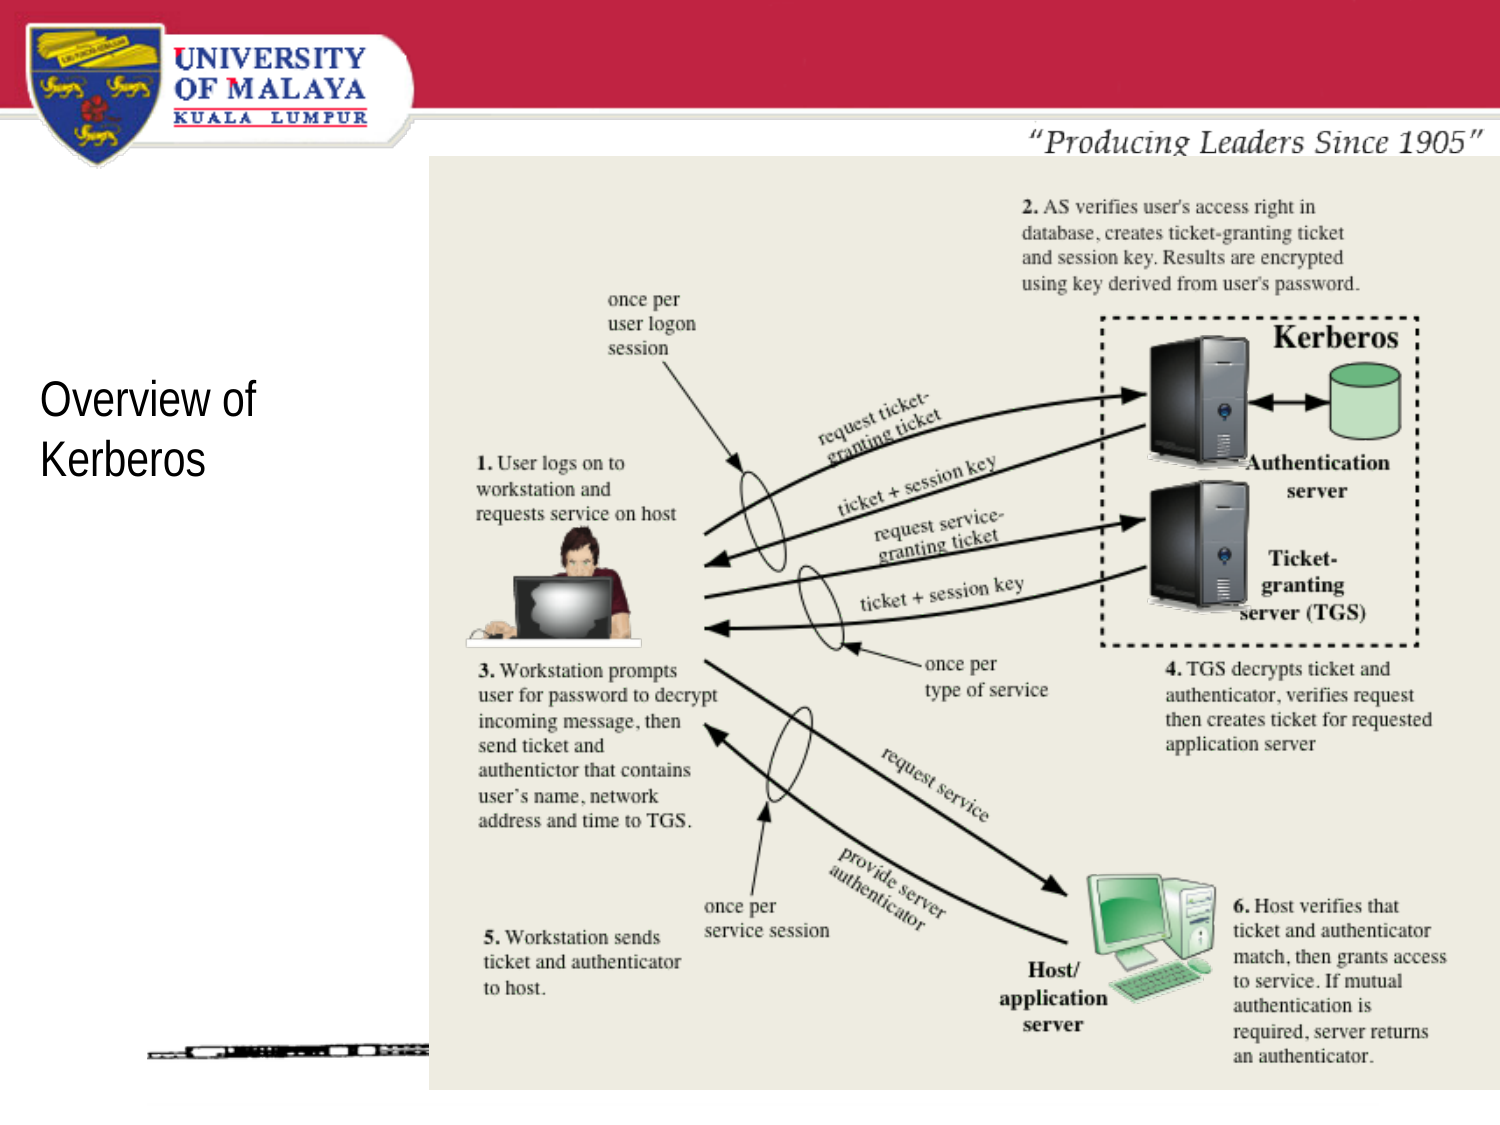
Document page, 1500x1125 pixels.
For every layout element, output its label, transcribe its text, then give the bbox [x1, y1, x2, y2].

text_box Overview of Kerberos [25, 359, 345, 494]
picture [0, 0, 1500, 1106]
